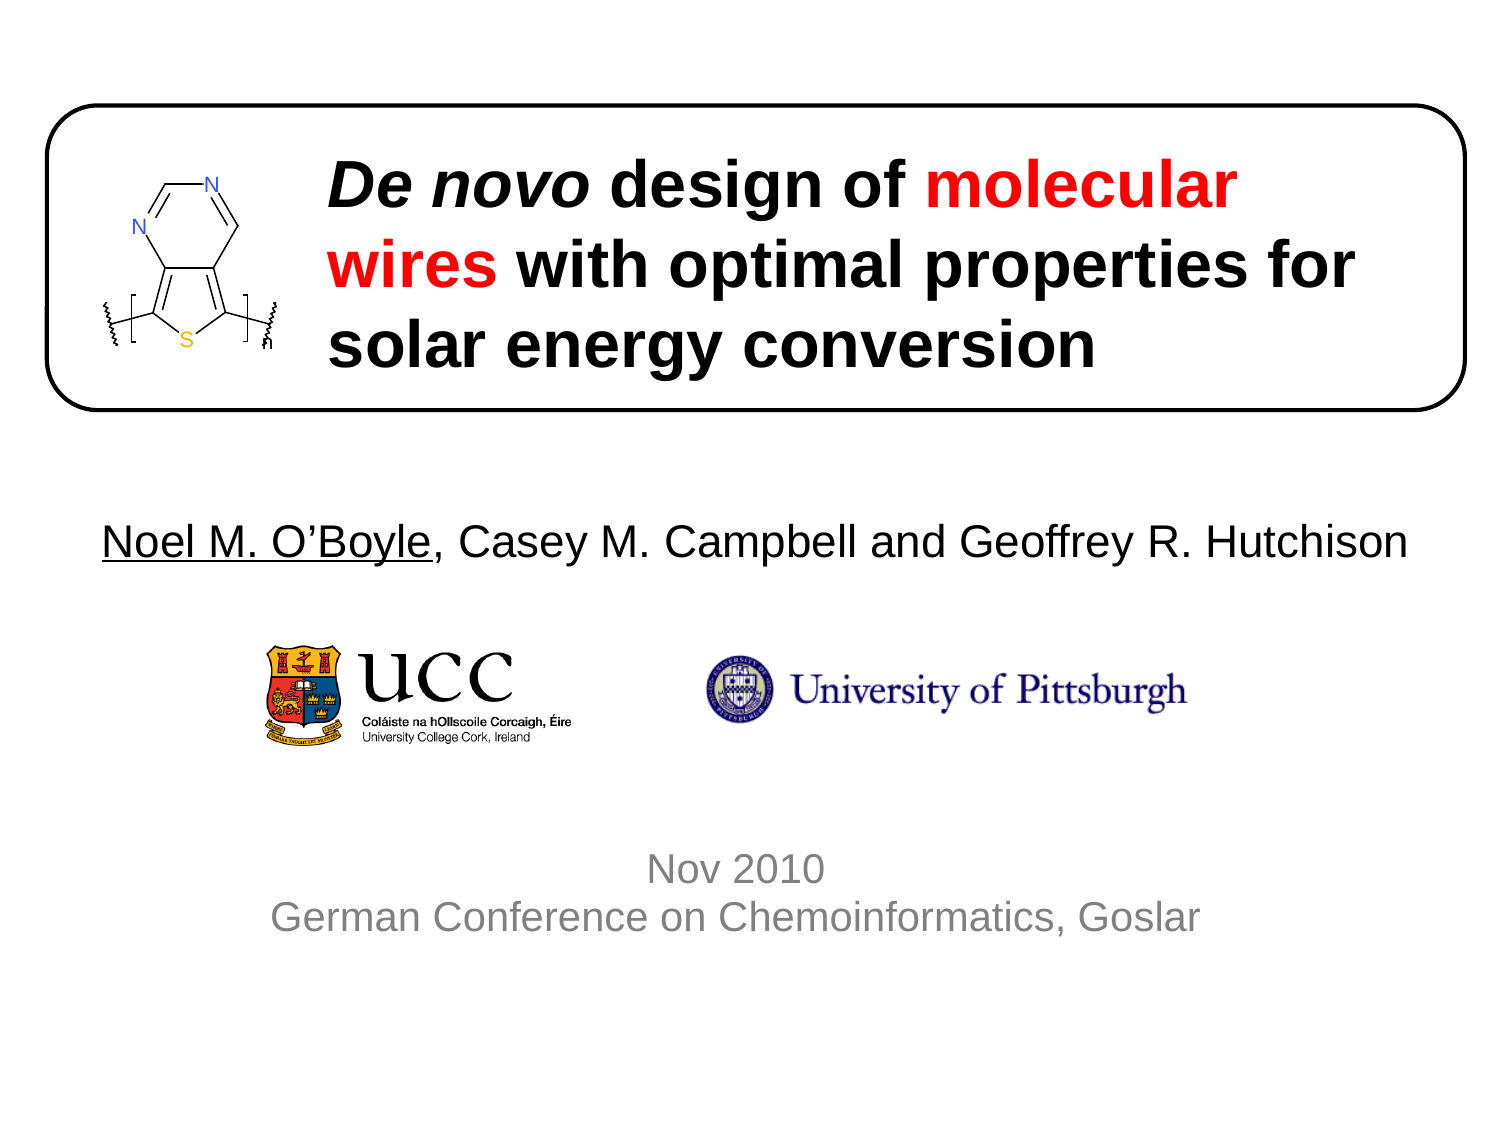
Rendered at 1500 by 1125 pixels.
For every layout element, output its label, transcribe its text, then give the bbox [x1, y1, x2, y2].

subtitle Nov 2010 German Conference on Chemoinformatics, Goslar [210, 843, 1262, 997]
picture [265, 644, 571, 746]
text_box [44, 103, 1467, 413]
text_box Noel M. O’Boyle, Casey M. Campbell and Geoffrey R. Hutchison [53, 468, 1459, 610]
picture [706, 644, 1188, 724]
title De novo design of molecular wires with optimal properties for solar energy conversion [312, 140, 1393, 382]
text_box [88, 160, 290, 362]
